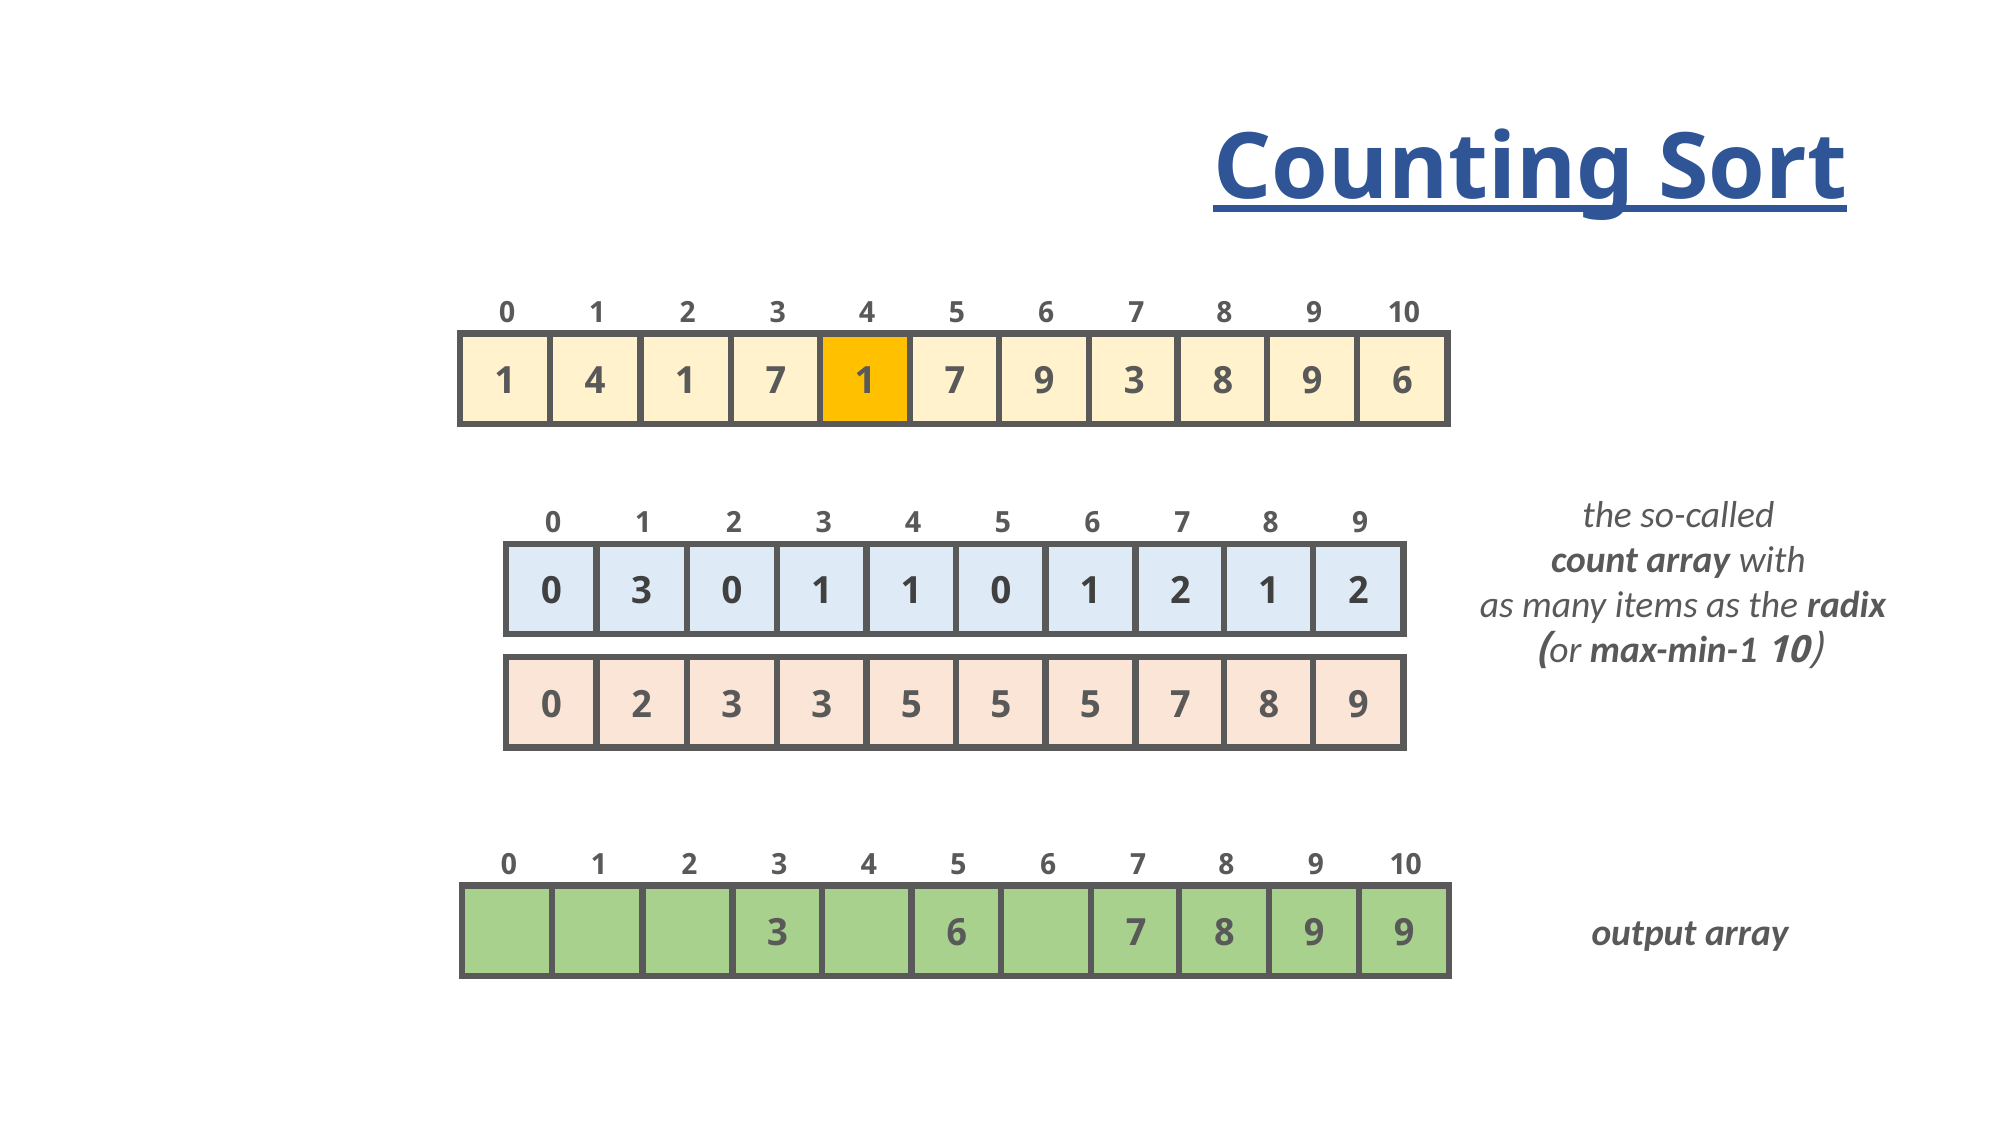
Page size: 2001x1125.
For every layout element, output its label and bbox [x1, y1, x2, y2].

text_box [461, 816, 1452, 977]
title [137, 59, 1863, 278]
text_box [1576, 900, 1804, 961]
text_box [1455, 482, 1902, 723]
text_box [459, 264, 1450, 425]
text_box [505, 474, 1406, 635]
text_box [505, 656, 1404, 748]
